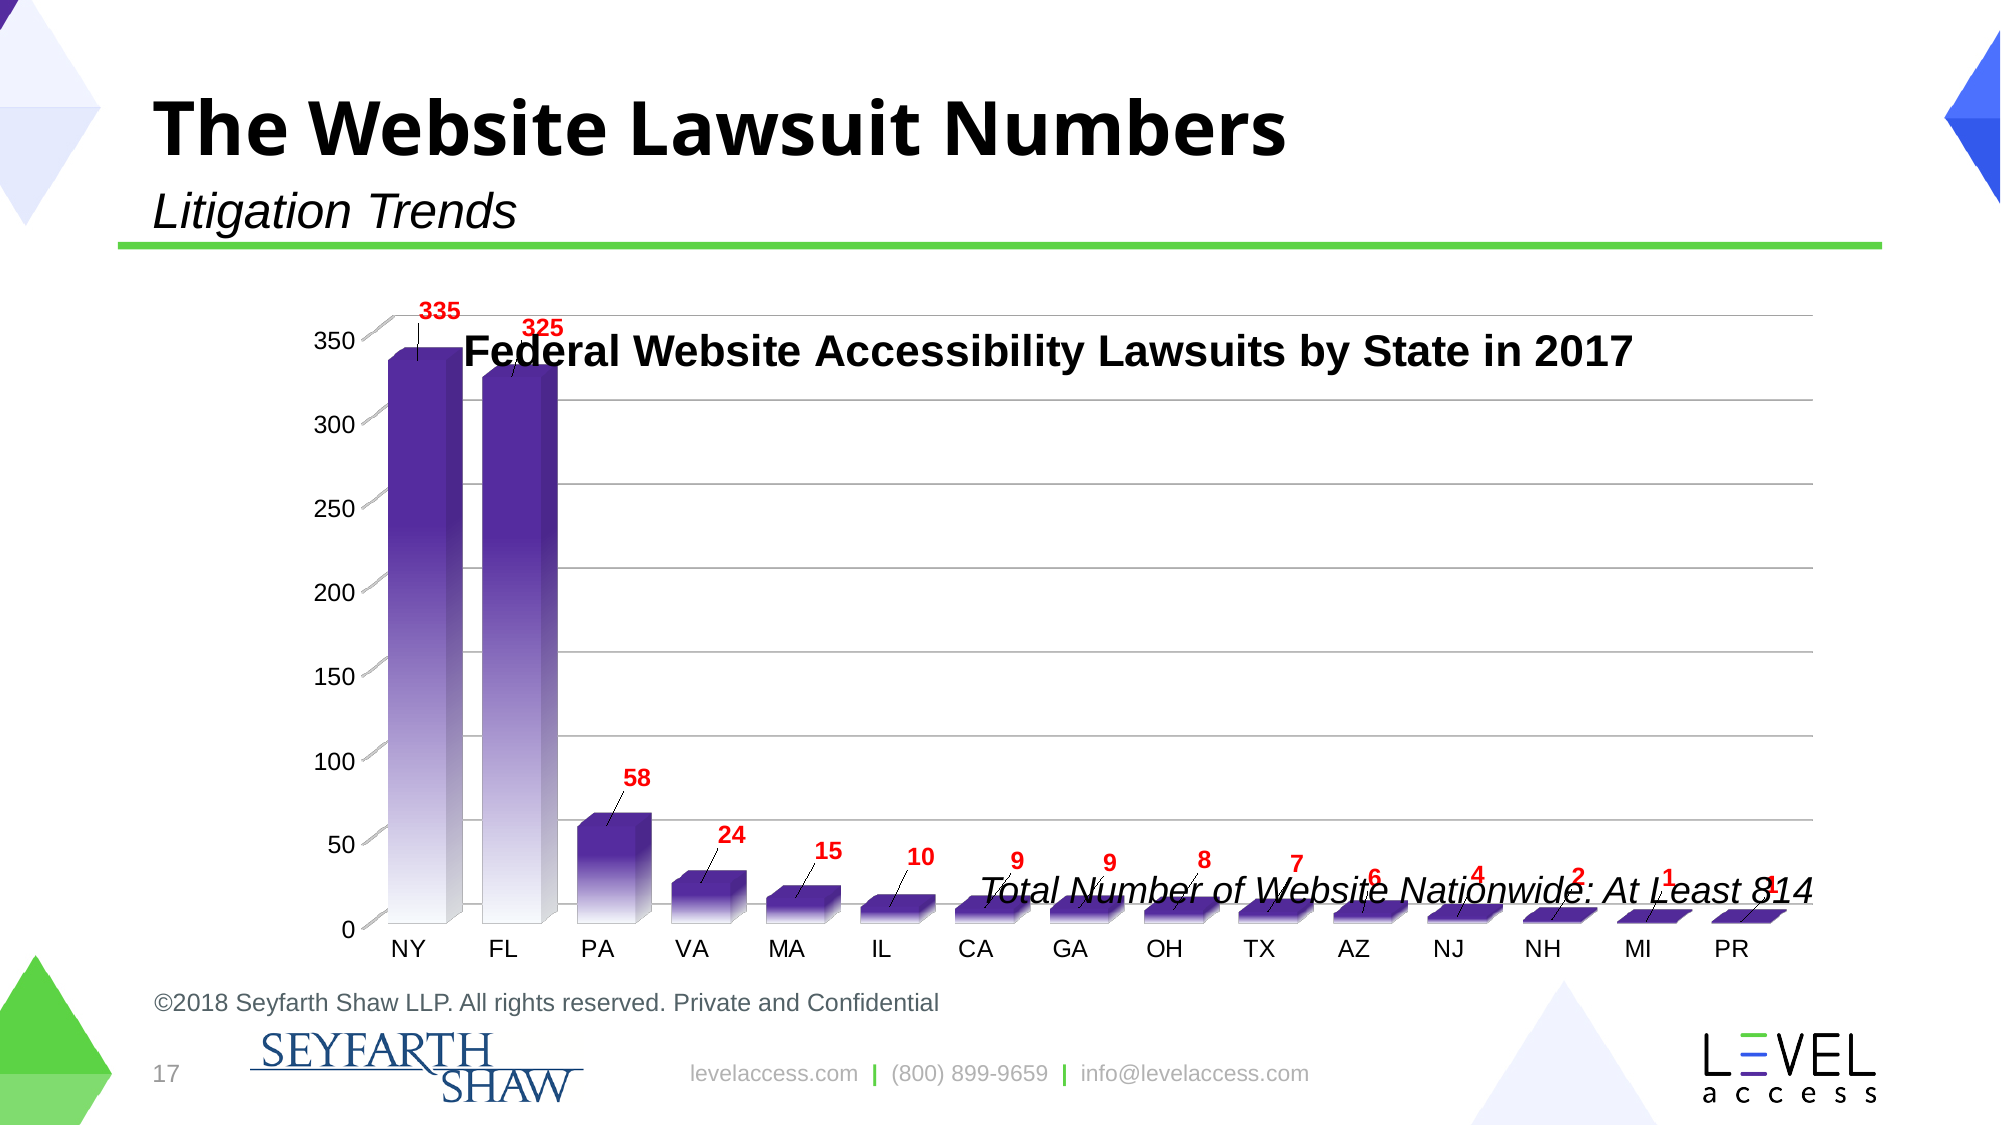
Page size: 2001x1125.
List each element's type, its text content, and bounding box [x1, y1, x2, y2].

text_box ©2018 Seyfarth Shaw LLP. All rights reserved. Private and Confidential [139, 978, 1347, 1045]
footer levelaccess.com | (800) 899-9659 | info@levelaccess.com [604, 1042, 1396, 1103]
slide_number 17 [137, 1042, 588, 1103]
title The Website Lawsuit Numbers [137, 75, 1863, 180]
subtitle Litigation Trends [137, 181, 1863, 243]
chart [239, 292, 1860, 976]
picture [0, 0, 2001, 1125]
